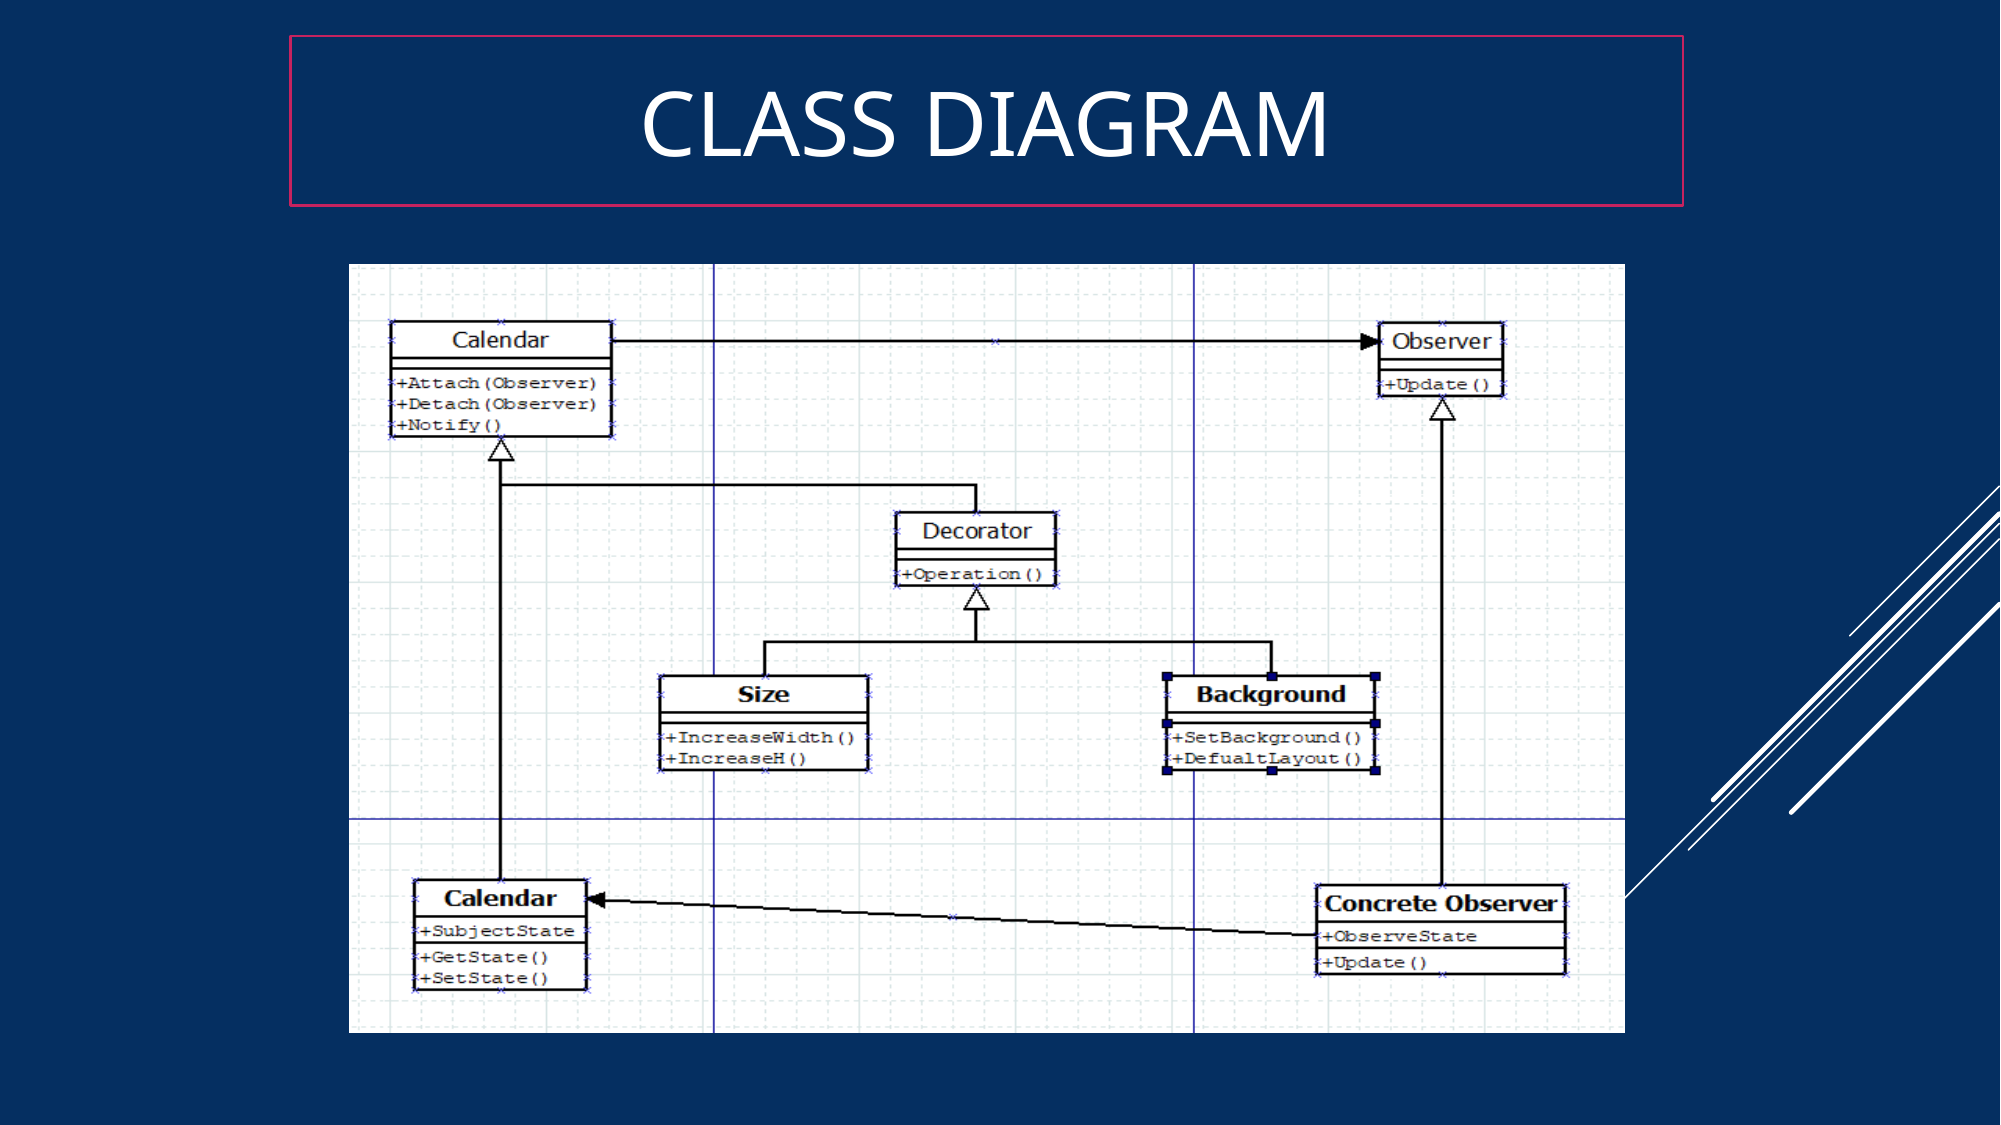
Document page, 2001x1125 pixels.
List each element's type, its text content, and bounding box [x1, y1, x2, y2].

title Class Diagram [289, 35, 1684, 207]
picture [348, 264, 1625, 1034]
